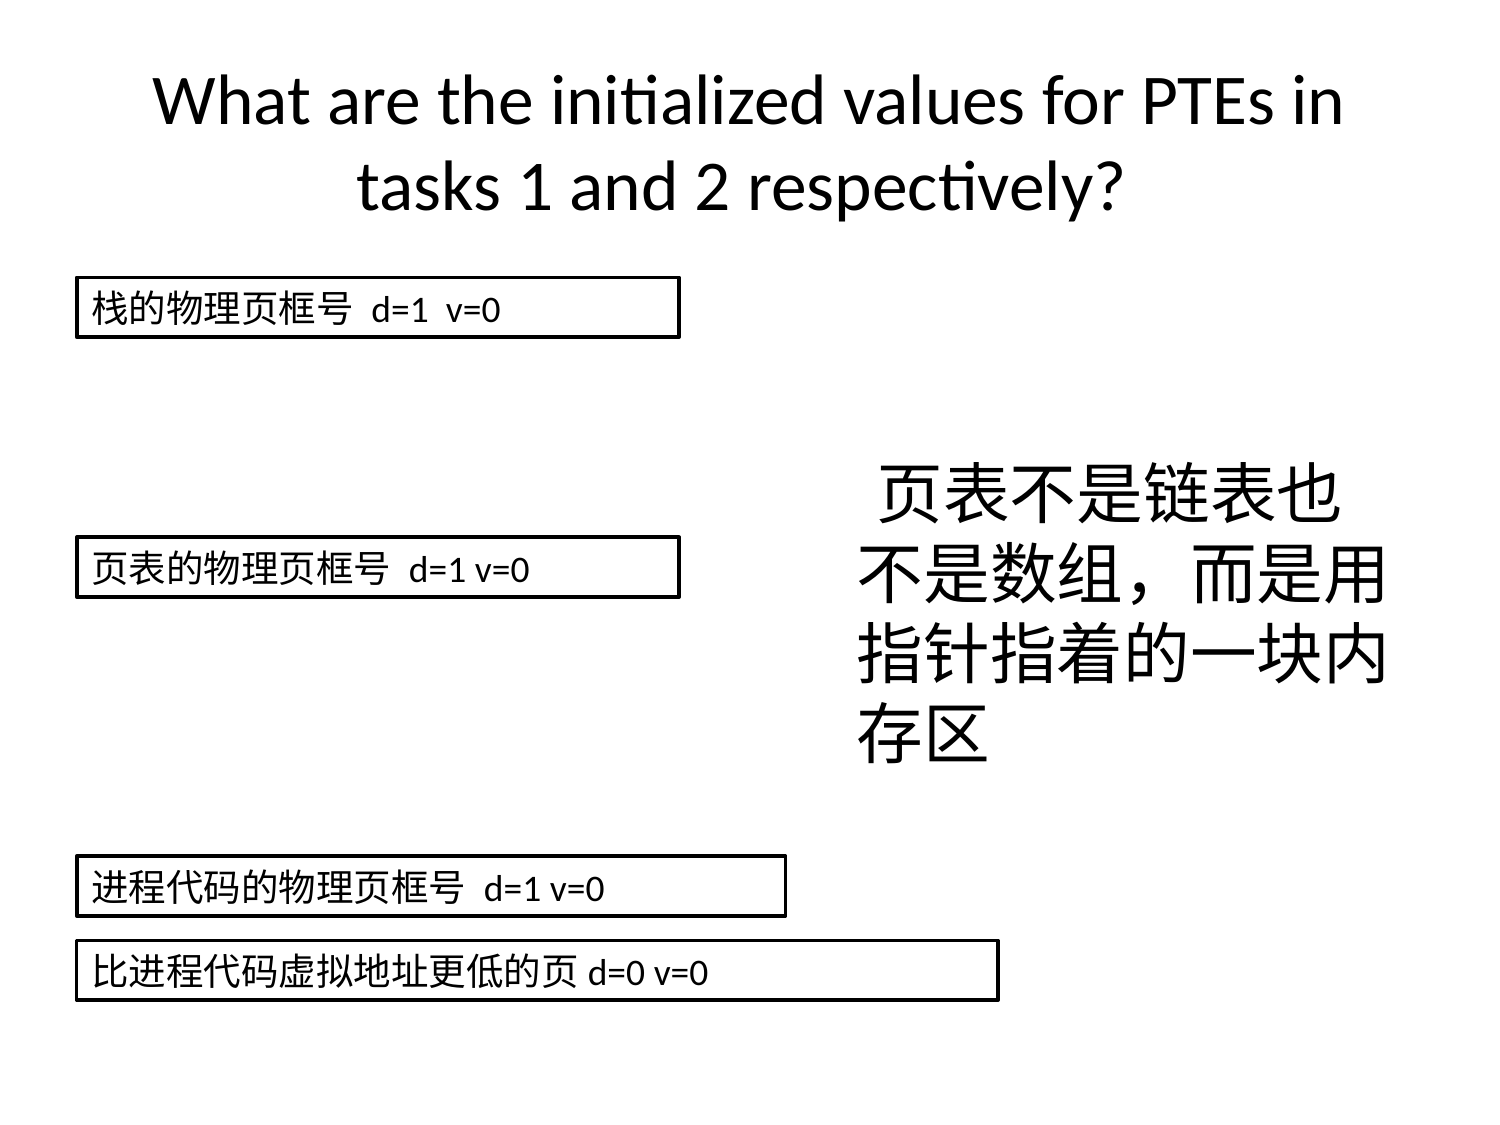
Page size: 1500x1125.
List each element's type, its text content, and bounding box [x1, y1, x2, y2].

text_box 比进程代码虚拟地址更低的页d=0 v=0 [76, 940, 998, 1001]
list 页表不是链表也不是数组，而是用指针指着的一块内存区 [785, 444, 1425, 1005]
text_box 进程代码的物理页框号 d=1 v=0 [76, 856, 786, 916]
text_box 页表的物理页框号 d=1 v=0 [76, 537, 680, 597]
text_box 栈的物理页框号 d=1 v=0 [76, 277, 680, 338]
title What are the initialized values for PTEs in tasks 1 and 2 respectively? [75, 45, 1425, 233]
